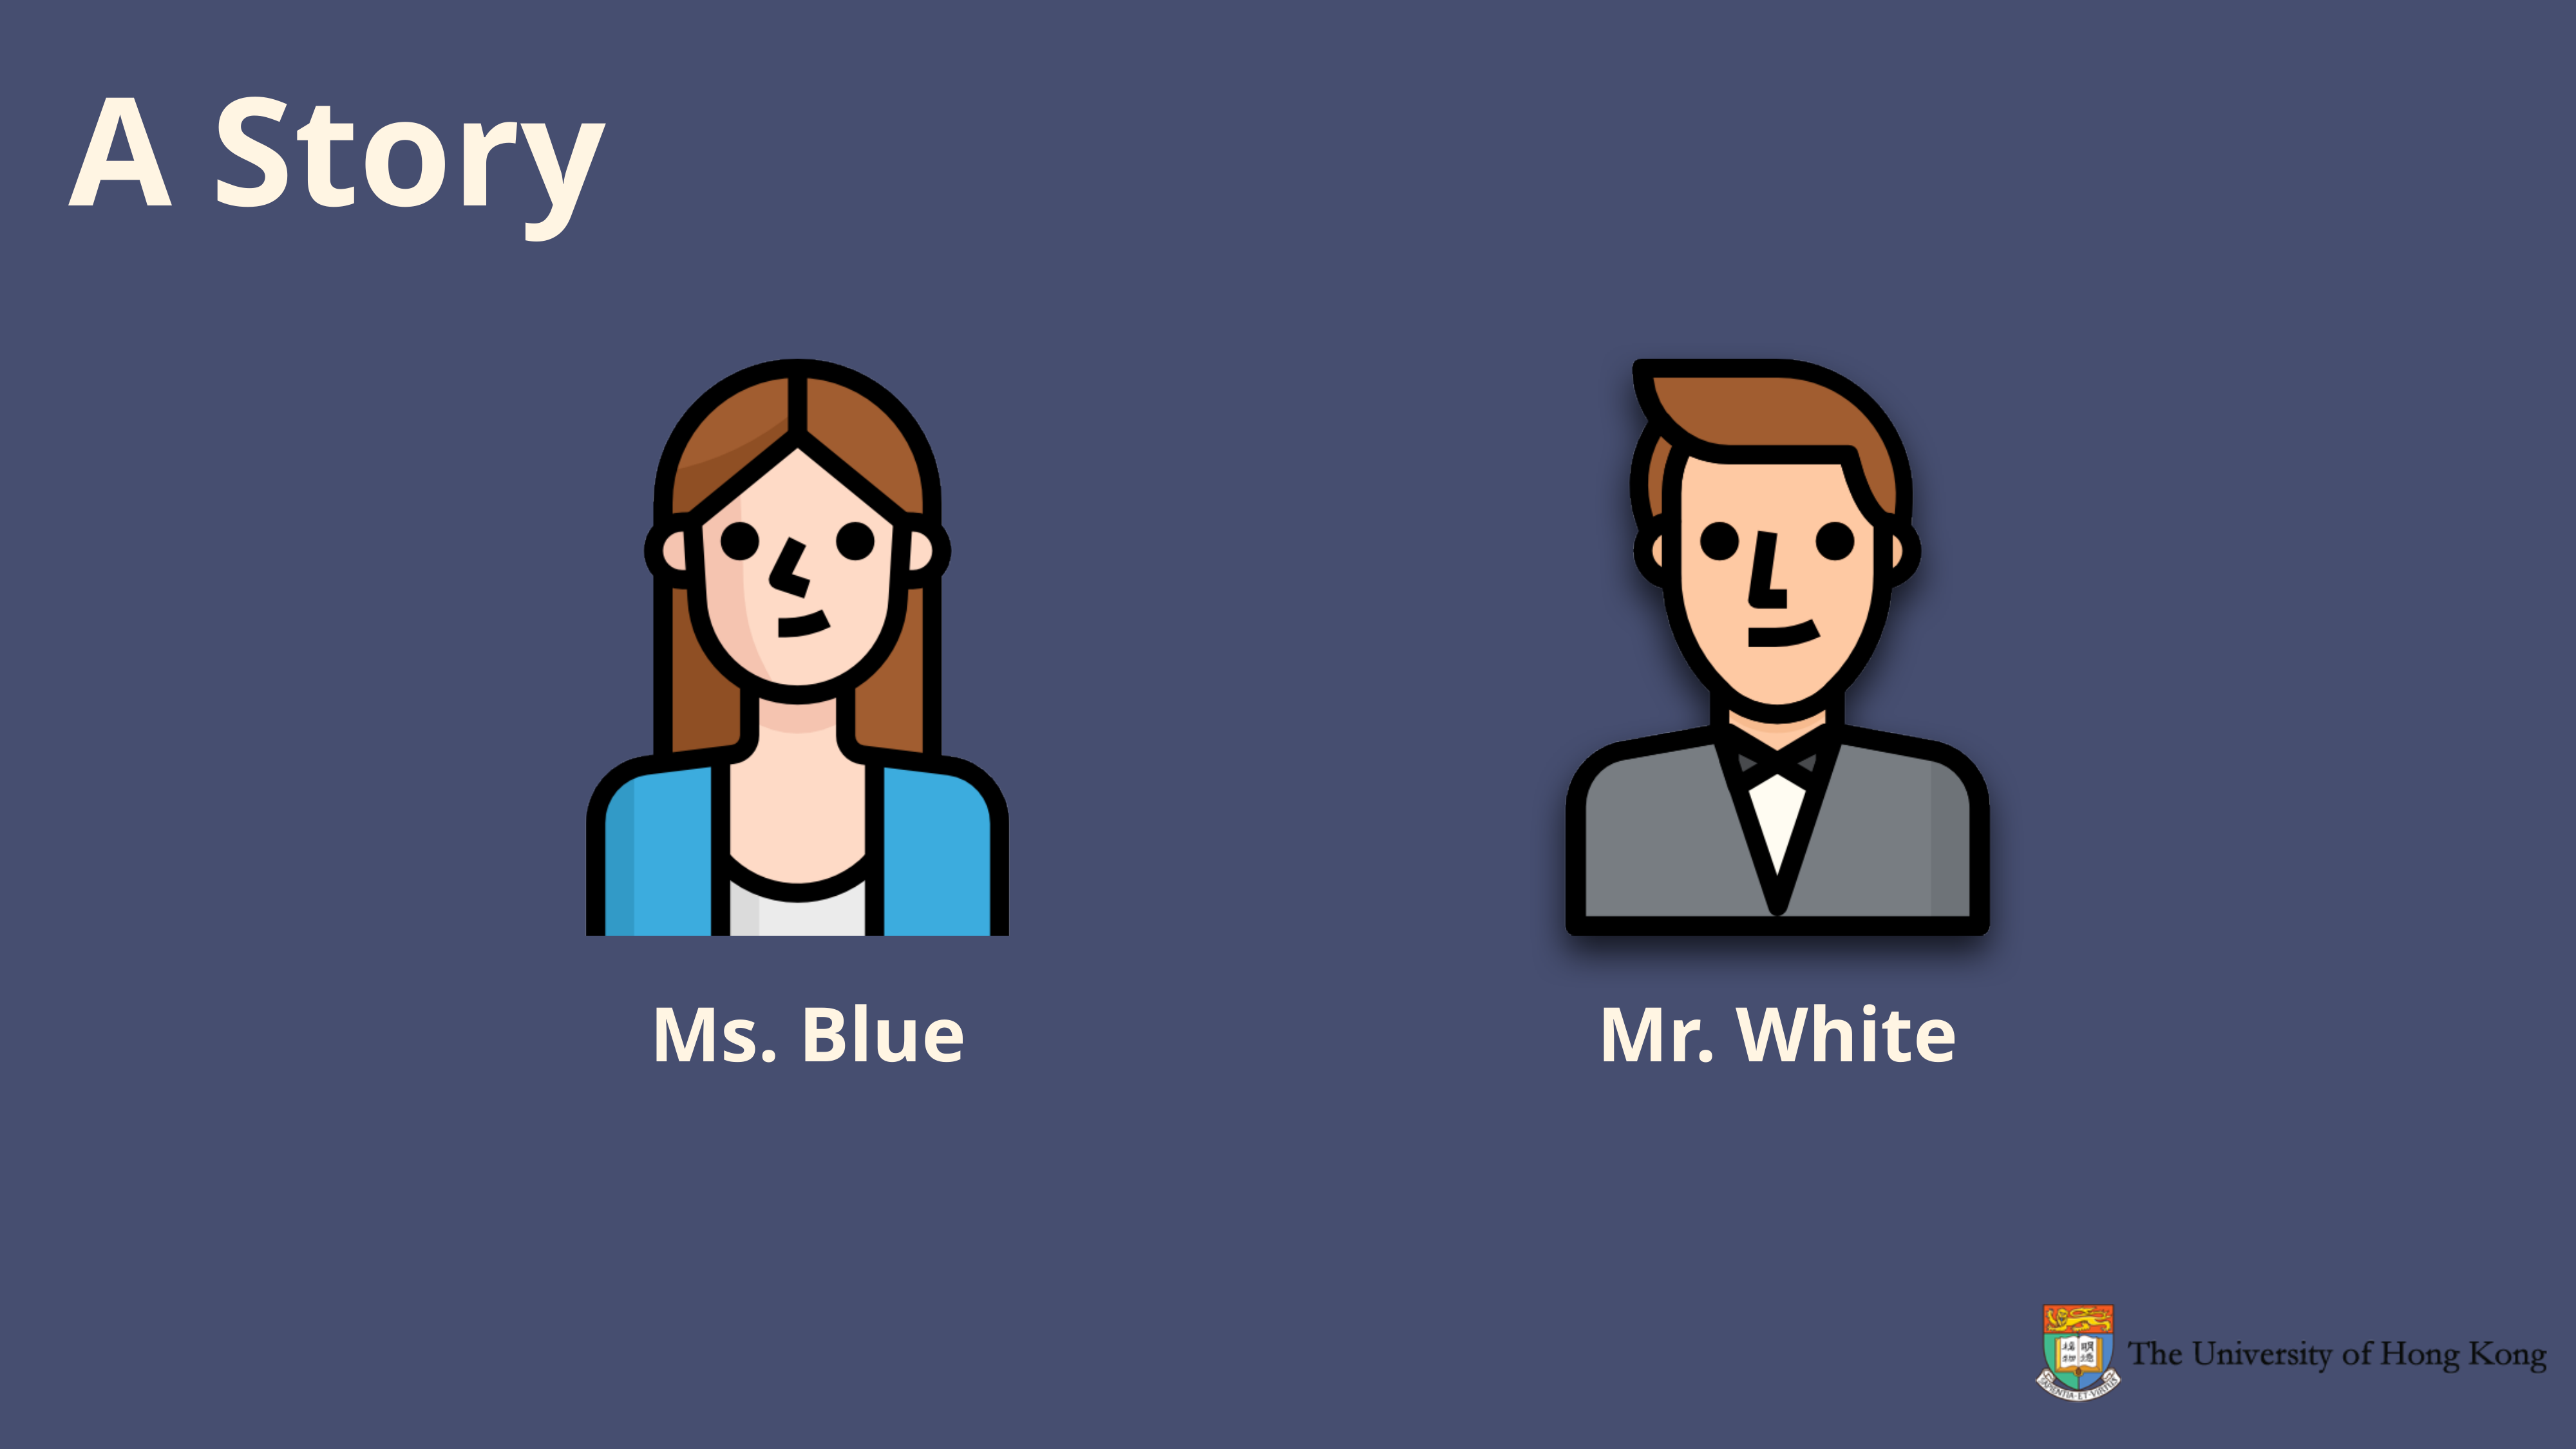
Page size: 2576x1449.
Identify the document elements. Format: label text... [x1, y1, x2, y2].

text_box Mr. White [1590, 979, 1966, 1084]
picture [509, 358, 1086, 936]
text_box A Story [61, 48, 614, 243]
picture [2033, 1304, 2557, 1405]
picture [1489, 358, 2067, 936]
text_box Ms. Blue [642, 979, 974, 1084]
